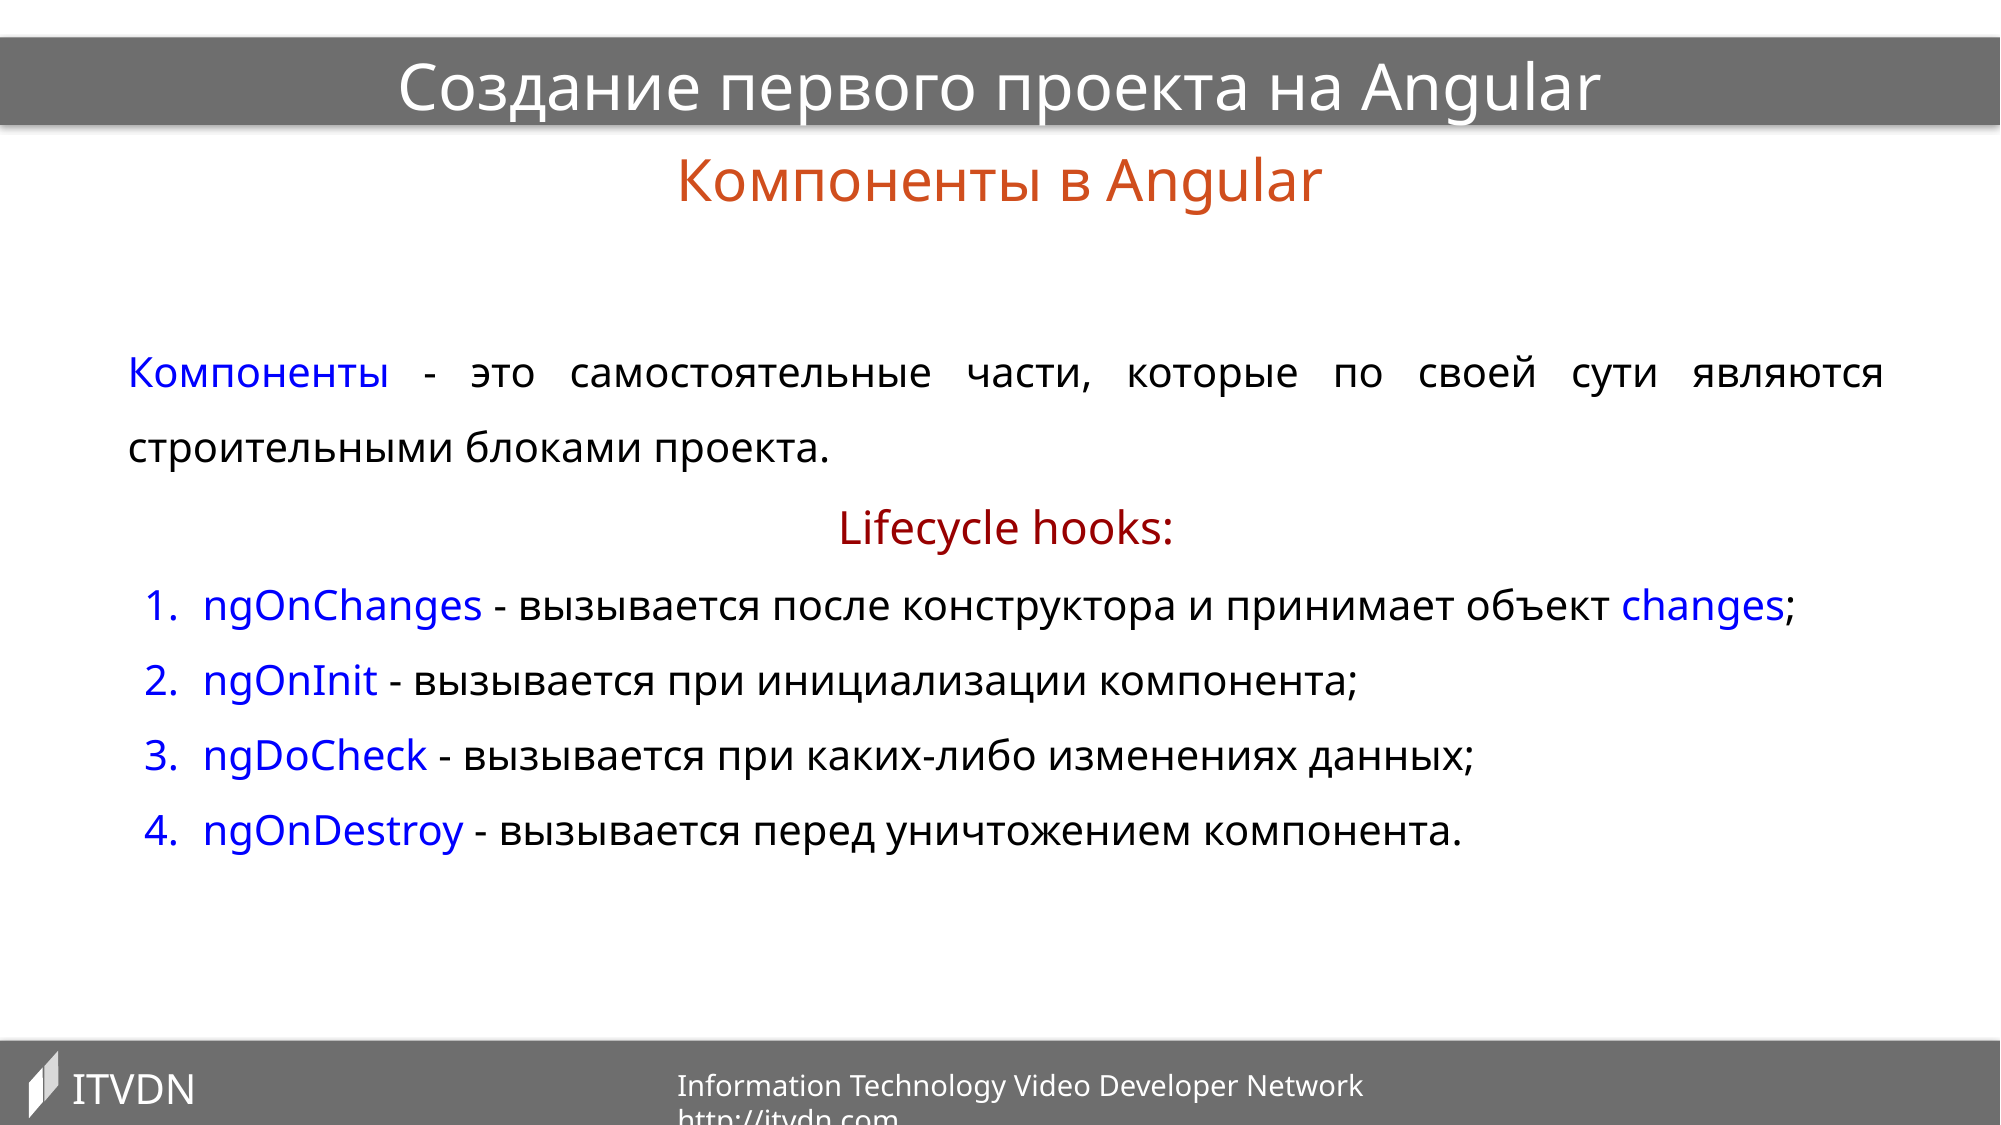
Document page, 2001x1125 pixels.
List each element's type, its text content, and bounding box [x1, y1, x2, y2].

text_box Information Technology Video Developer Network http://itvdn.com [662, 1059, 1963, 1125]
text_box [0, 34, 2000, 128]
text_box Создание первого проекта на Angular [324, 37, 1675, 132]
text_box Компоненты - это самостоятельные части, которые по своей сути являются строительными блоками проекта. Lifecycle hooks: ngOnChanges - вызывается после конструктора и принимает объект changes; ngOnInit - вызывается при инициализации компонента; ngDoCheck - вызывается при каких-либо изменениях данных; ngOnDestroy - вызывается перед уничтожением компонента. [112, 306, 1900, 968]
text_box Компоненты в Angular [325, 134, 1676, 222]
text_box ITVDN [63, 1055, 212, 1120]
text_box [28, 1050, 59, 1119]
text_box [0, 1037, 2000, 1125]
